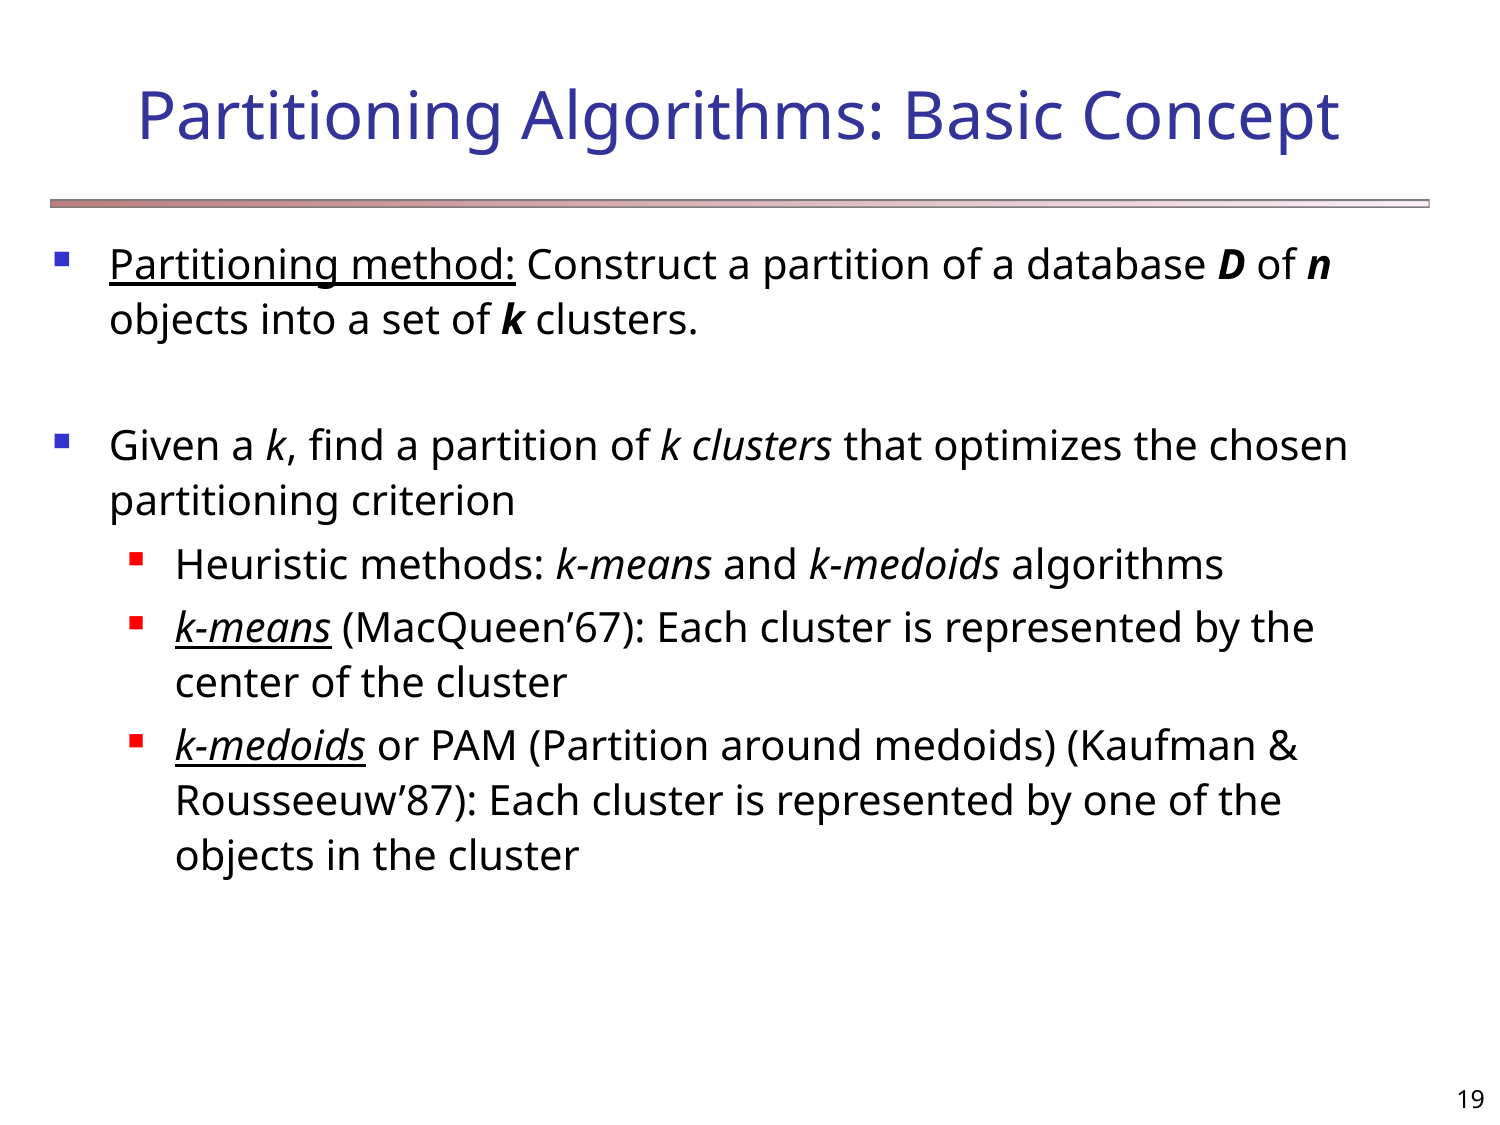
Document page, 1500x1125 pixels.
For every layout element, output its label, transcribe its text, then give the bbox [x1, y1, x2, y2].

slide_number 19 [1187, 1062, 1500, 1125]
list Partitioning method: Construct a partition of a database D of n objects into a set of k clusters. Given a k, find a partition of k clusters that optimizes the chosen partitioning criterion Heuristic methods: k-means and k-medoids algorithms k-means (MacQueen’67): Each cluster is represented by the center of the cluster k-medoids or PAM (Partition around medoids) (Kaufman & Rousseeuw’87): Each cluster is represented by one of the objects in the cluster [37, 224, 1438, 1063]
title Partitioning Algorithms: Basic Concept [99, 62, 1379, 163]
